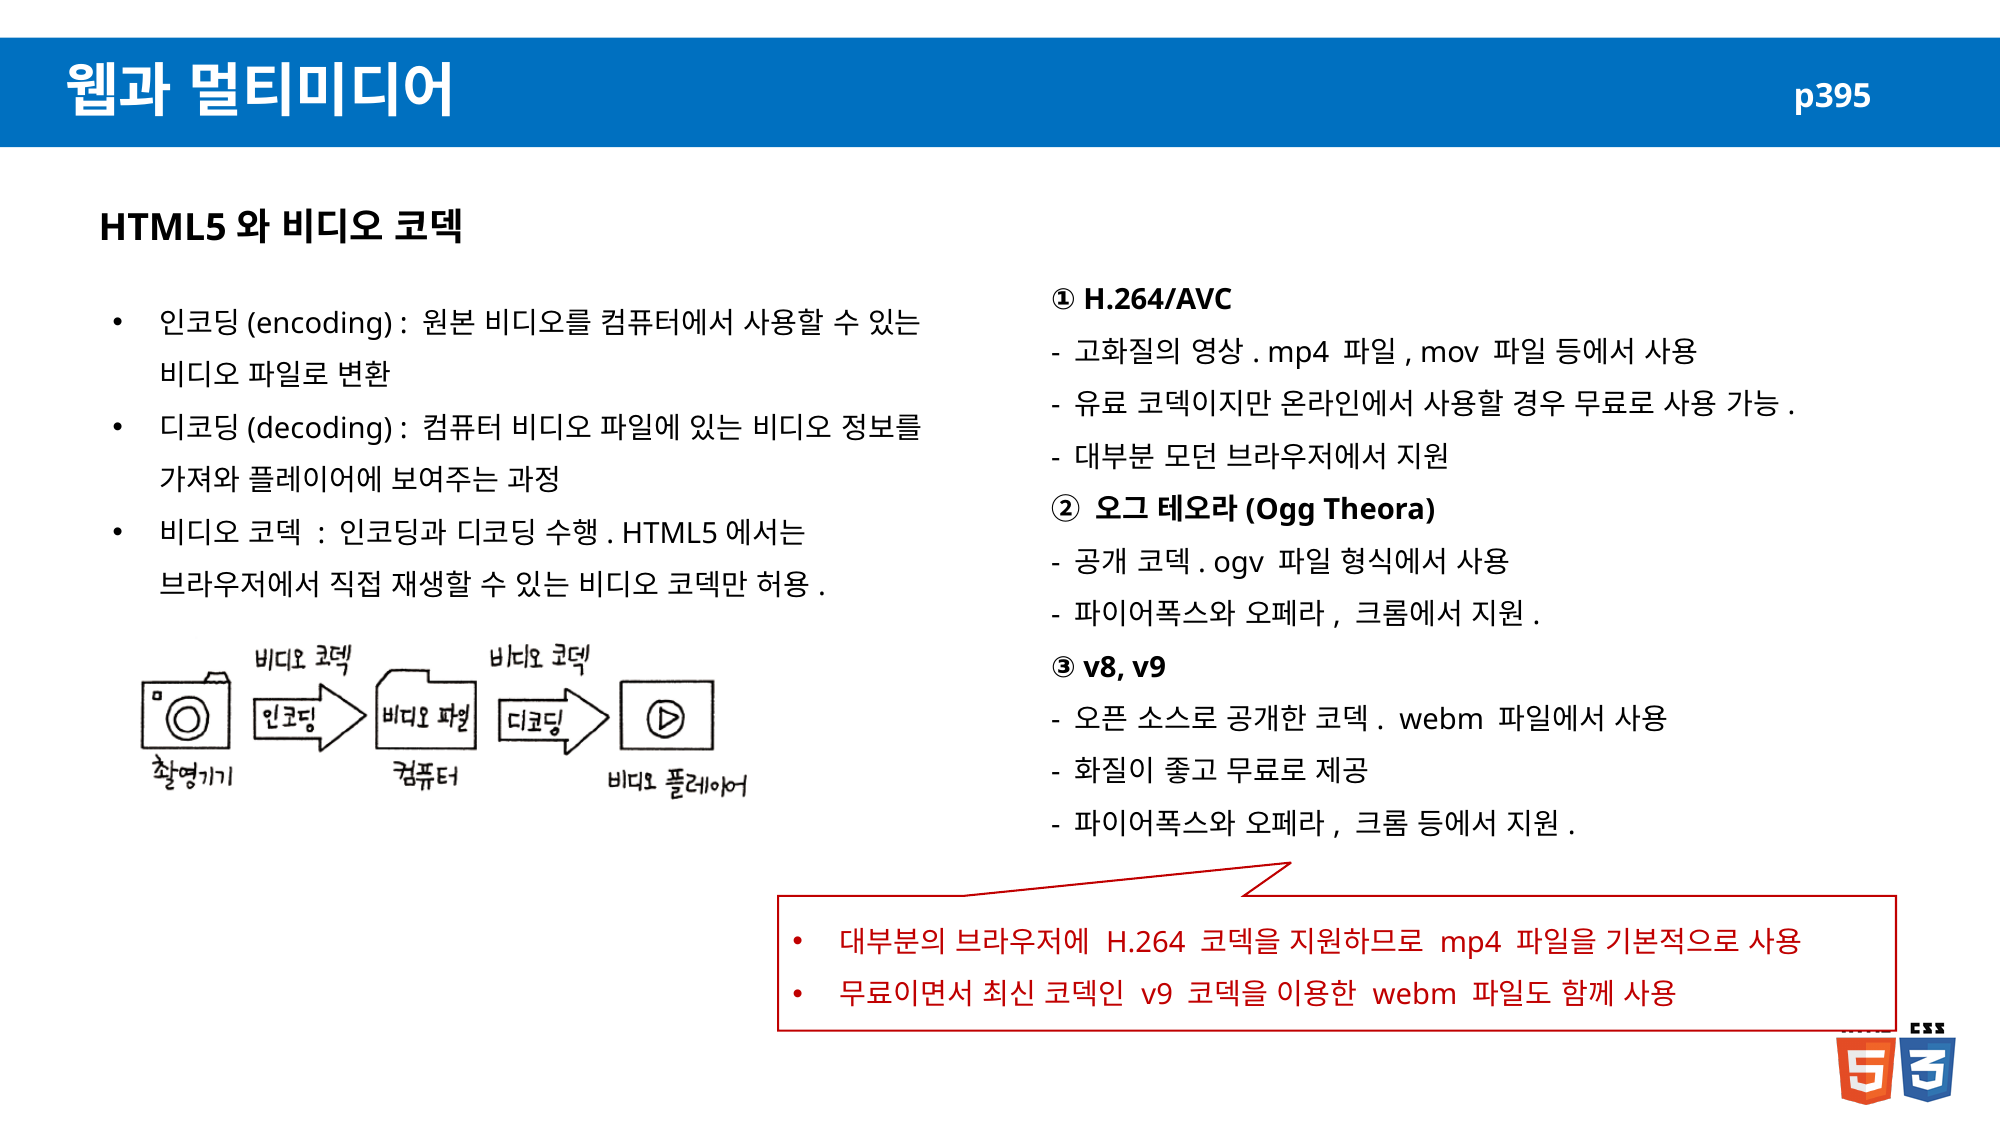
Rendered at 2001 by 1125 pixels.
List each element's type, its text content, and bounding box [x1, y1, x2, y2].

picture [118, 627, 779, 830]
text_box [777, 895, 1933, 1031]
text_box p395 [1778, 67, 1887, 122]
title 웹과 멀티미디어 [50, 37, 1542, 148]
text_box 인코딩(encoding) : 원본 비디오를 컴퓨터에서 사용할 수 있는 비디오 파일로 변환 디코딩(decoding) : 컴퓨터 비디오 파일에 있는 비디오 정보를 가져와 플레이어에 보여주는 과정 비디오 코덱 : 인코딩과 디코딩 수행. HTML5에서는 브라우저에서 직접 재생할 수 있는 비디오 코덱만 허용. [97, 279, 961, 609]
text_box ① H.264/AVC - 고화질의 영상. mp4 파일, mov 파일 등에서 사용 - 유료 코덱이지만 온라인에서 사용할 경우 무료로 사용 가능. - 대부분 모던 브라우저에서 지원 ② 오그 테오라(Ogg Theora) - 공개 코덱. ogv 파일 형식에서 사용 - 파이어폭스와 오페라, 크롬에서 지원. ③ v8, v9 - 오픈 소스로 공개한 코덱. webm 파일에서 사용 - 화질이 좋고 무료로 제공 - 파이어폭스와 오페라, 크롬 등에서 지원. [1036, 255, 1900, 848]
picture [1824, 1019, 1959, 1105]
text_box HTML5와 비디오 코덱 [83, 195, 578, 256]
